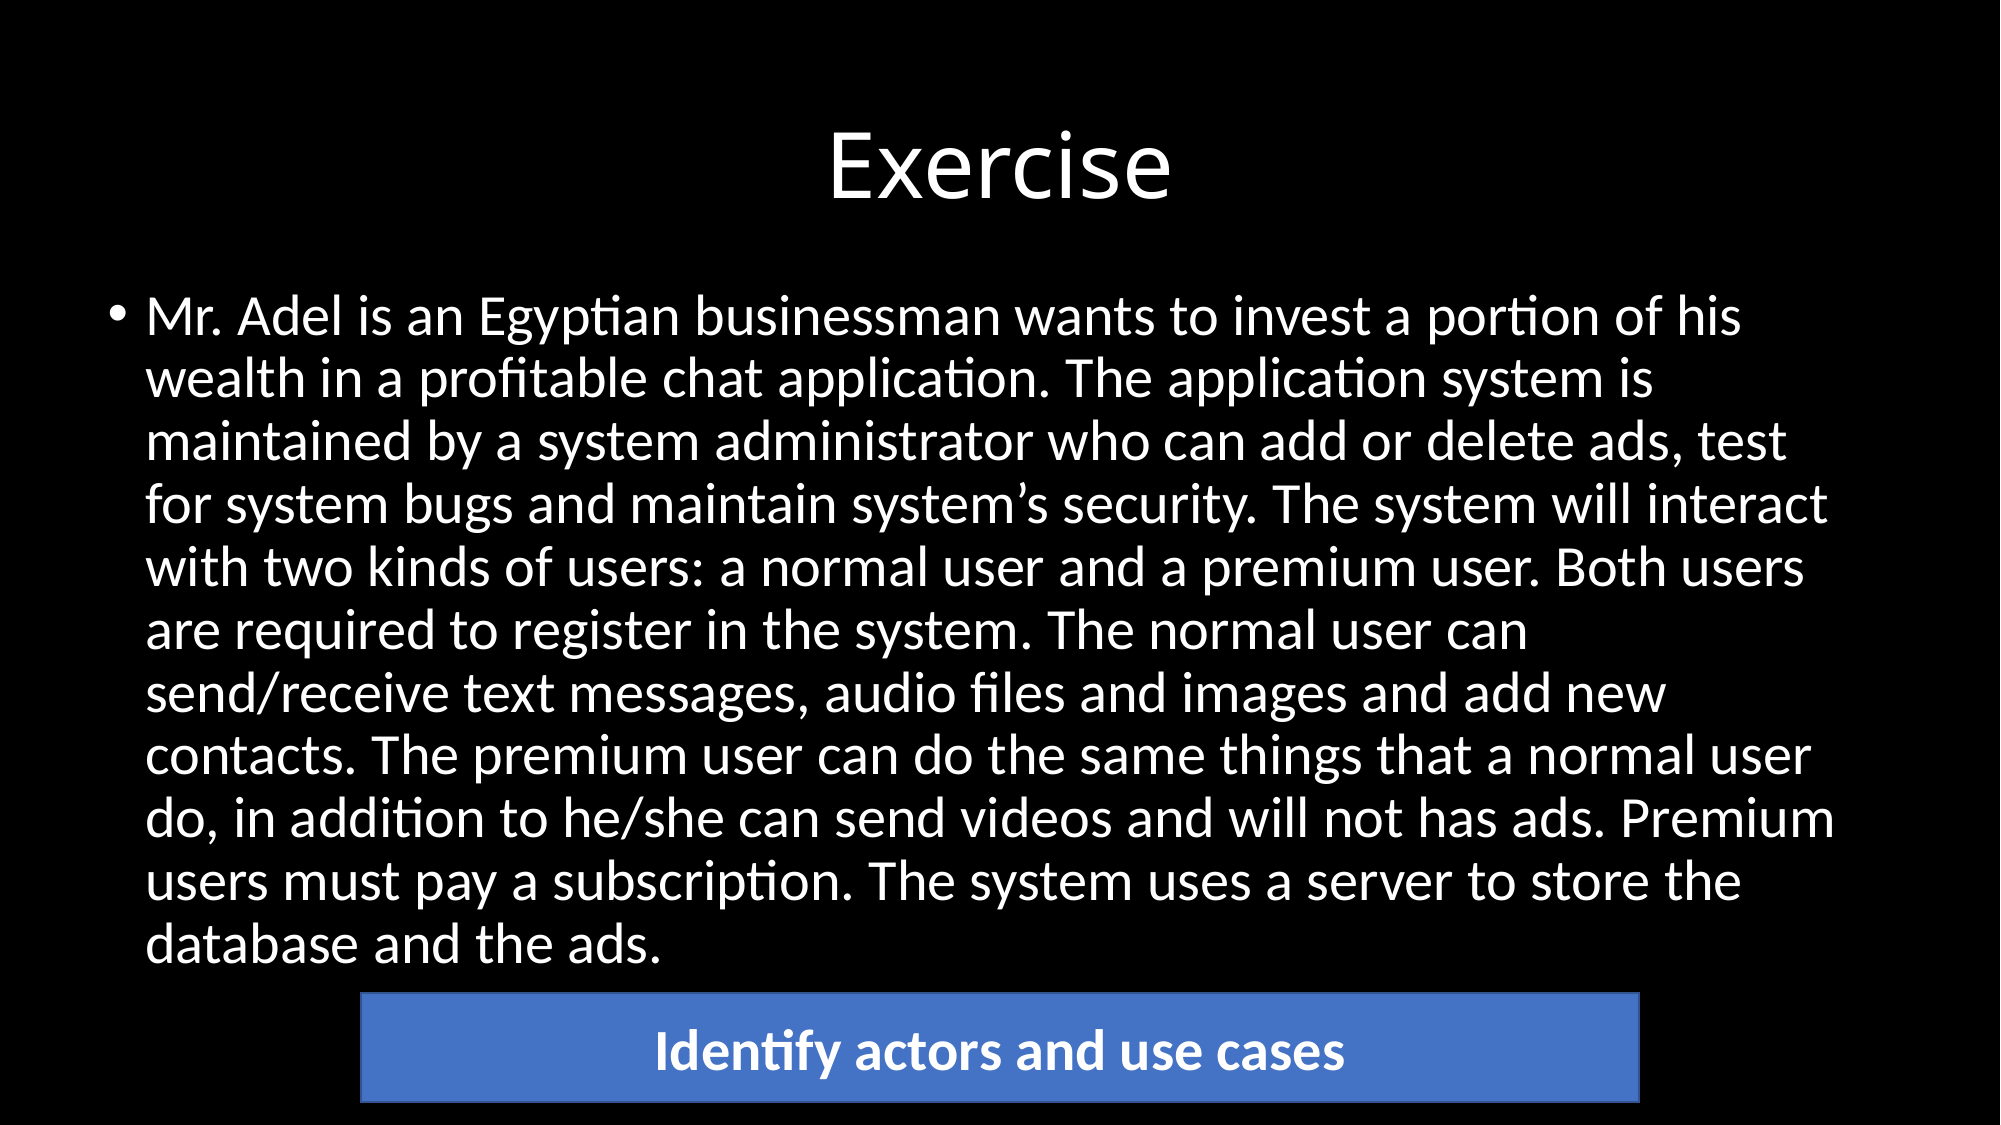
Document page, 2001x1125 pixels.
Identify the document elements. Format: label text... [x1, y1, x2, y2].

text_box Identify actors and use cases [360, 992, 1640, 1103]
list Mr. Adel is an Egyptian businessman wants to invest a portion of his wealth in a profitable chat application. The application system is maintained by a system administrator who can add or delete ads, test for system bugs and maintain system’s security. The system will interact with two kinds of users: a normal user and a premium user. Both users are required to register in the system. The normal user can send/receive text messages, audio files and images and add new contacts. The premium user can do the same things that a normal user do, in addition to he/she can send videos and will not has ads. Premium users must pay a subscription. The system uses a server to store the database and the ads. [92, 277, 1863, 1014]
title Exercise [137, 59, 1863, 277]
